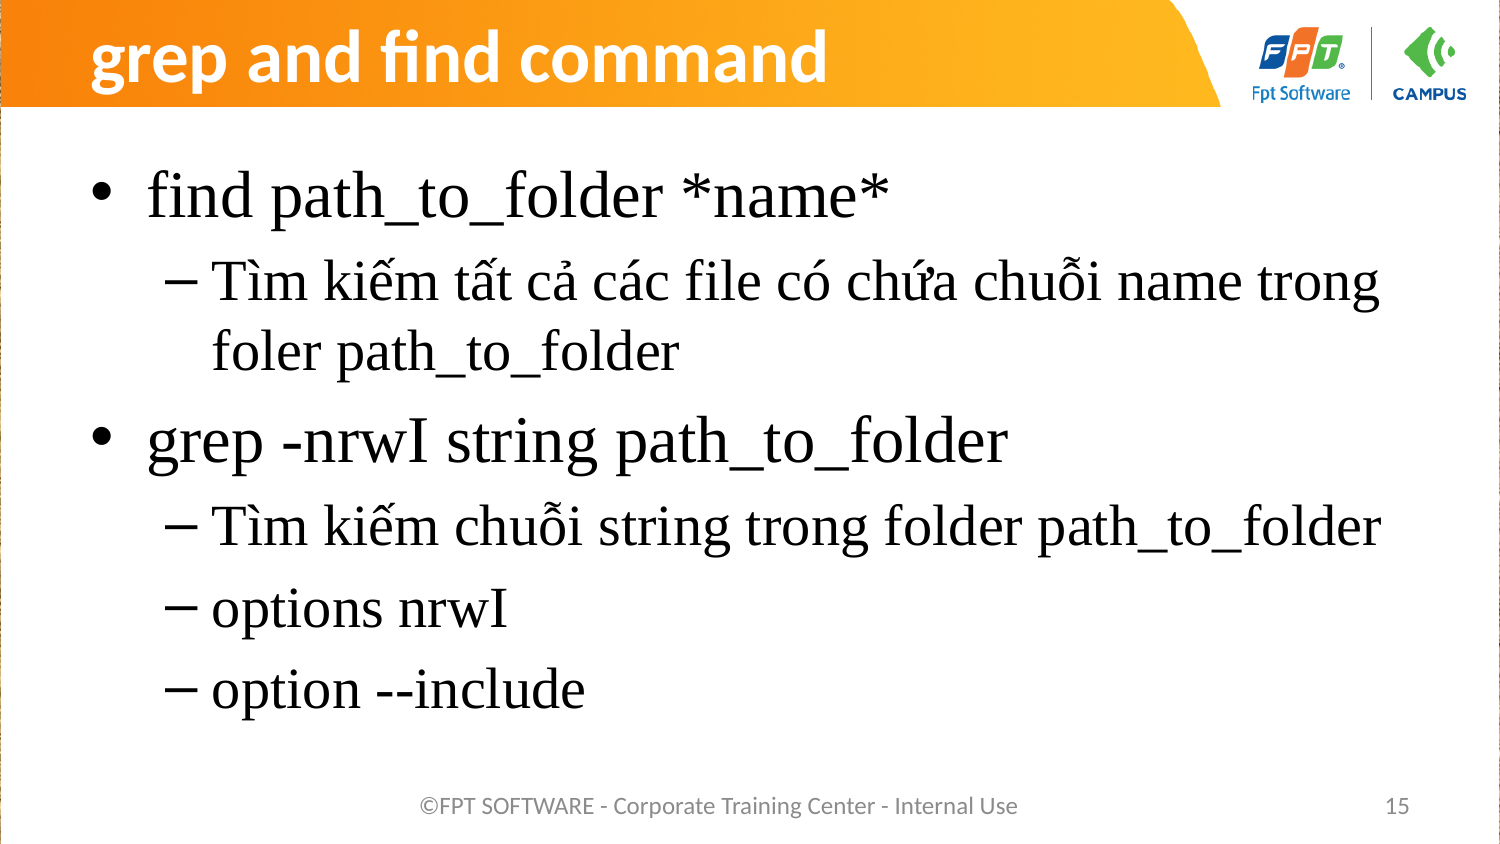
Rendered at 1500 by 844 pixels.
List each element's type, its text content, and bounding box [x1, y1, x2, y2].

list find path_to_folder *name* Tìm kiếm tất cả các file có chứa chuỗi name trong foler path_to_folder grep -nrwI string path_to_folder Tìm kiếm chuỗi string trong folder path_to_folder options nrwI option --include [75, 142, 1425, 754]
slide_number 15 [1074, 782, 1425, 827]
picture [0, 0, 1500, 844]
title grep and find command [75, 0, 1176, 106]
footer ©FPT SOFTWARE - Corporate Training Center - Internal Use [395, 782, 1043, 827]
